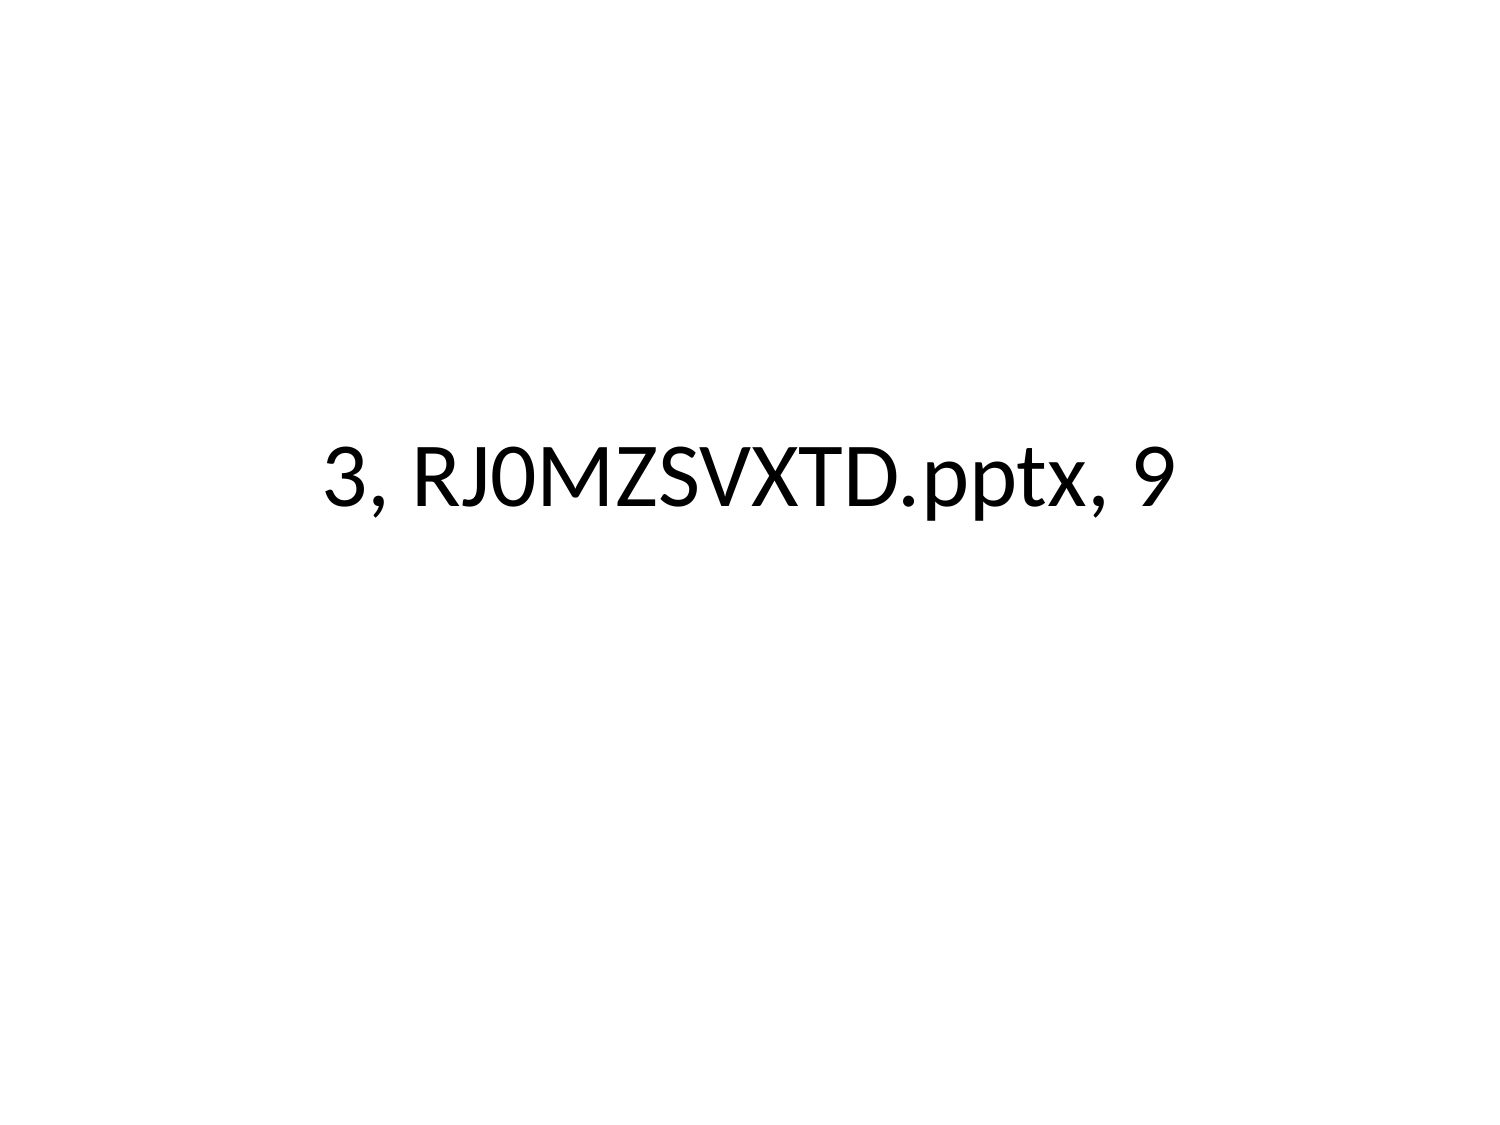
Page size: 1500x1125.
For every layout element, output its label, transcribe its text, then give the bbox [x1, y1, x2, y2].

title 3, RJ0MZSVXTD.pptx, 9 [112, 349, 1388, 591]
